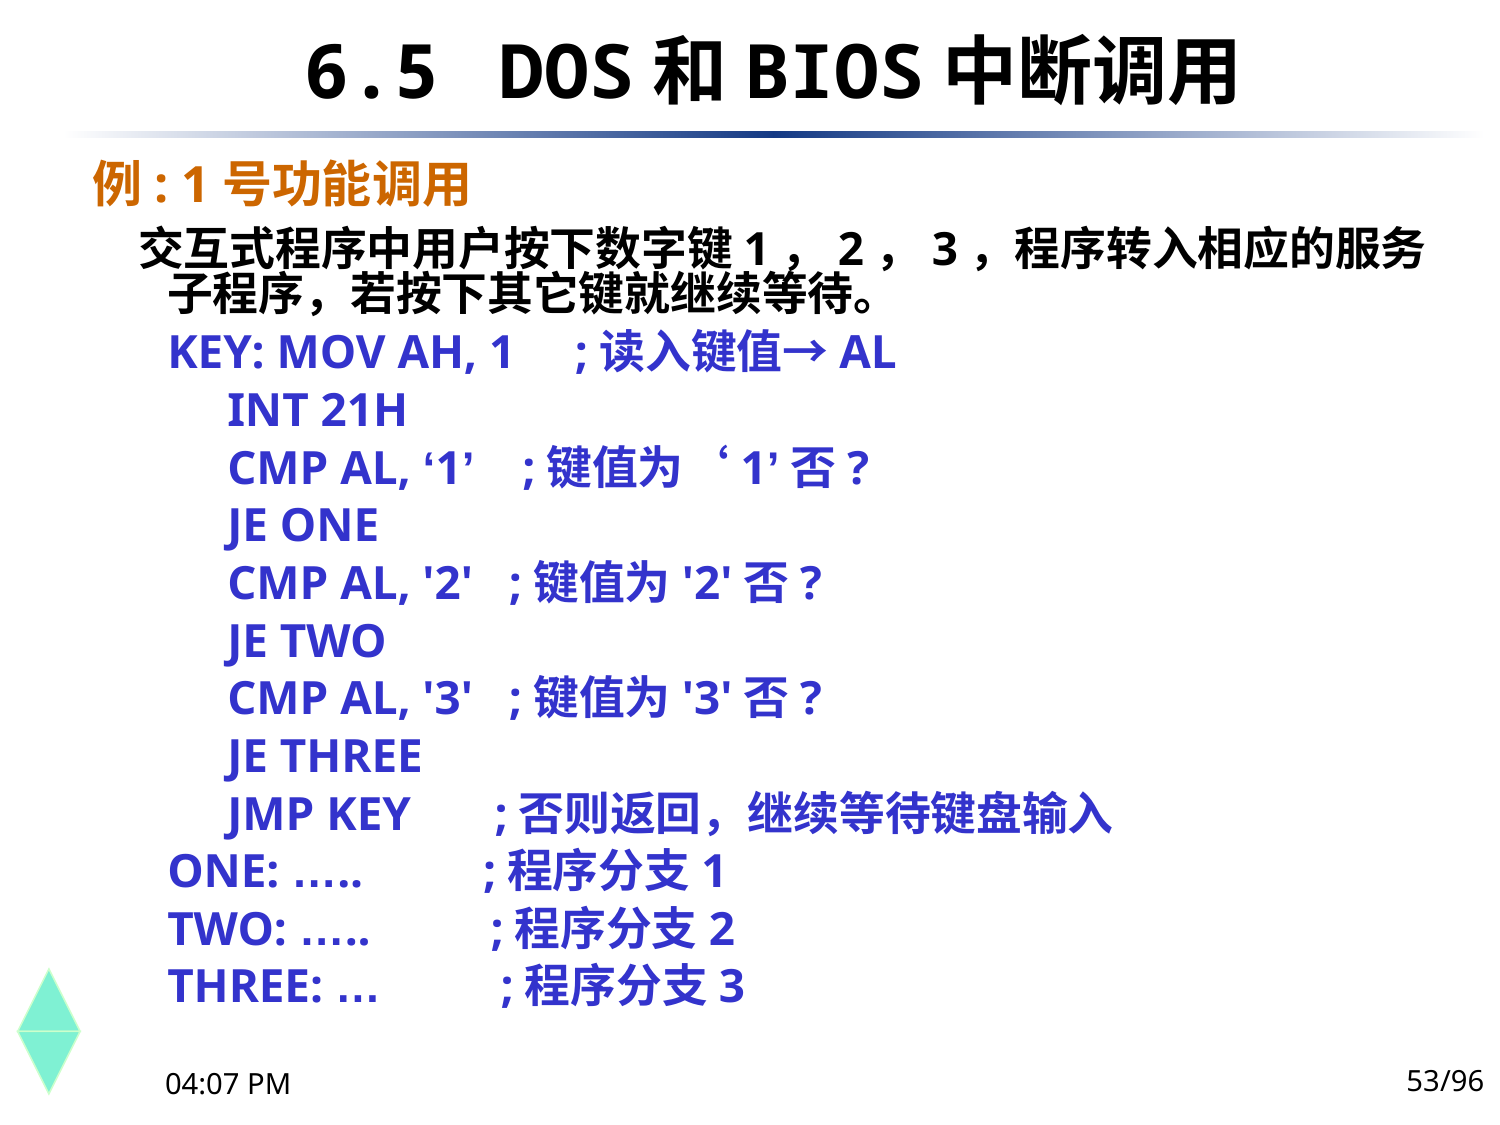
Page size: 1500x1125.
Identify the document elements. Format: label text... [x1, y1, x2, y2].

text_box 例: 1号功能调用 交互式程序中用户按下数字键1，2，3，程序转入相应的服务子程序，若按下其它键就继续等待。 KEY: MOV AH, 1 ;读入键值→AL INT 21H CMP AL, ‘1’ ;键值为‘1’否? JE ONE CMP AL, '2' ;键值为'2'否? JE TWO CMP AL, '3' ;键值为'3'否? JE THREE JMP KEY ;否则返回，继续等待键盘输入 ONE: ….. ;程序分支1 TWO: ….. ;程序分支2 THREE: … ;程序分支3 [77, 157, 1447, 1020]
text_box 6.5 DOS和BIOS中断调用 [289, 23, 1270, 114]
slide_number 下午10时44分 [149, 1037, 463, 1113]
slide_number 53/96 [1186, 1034, 1500, 1111]
